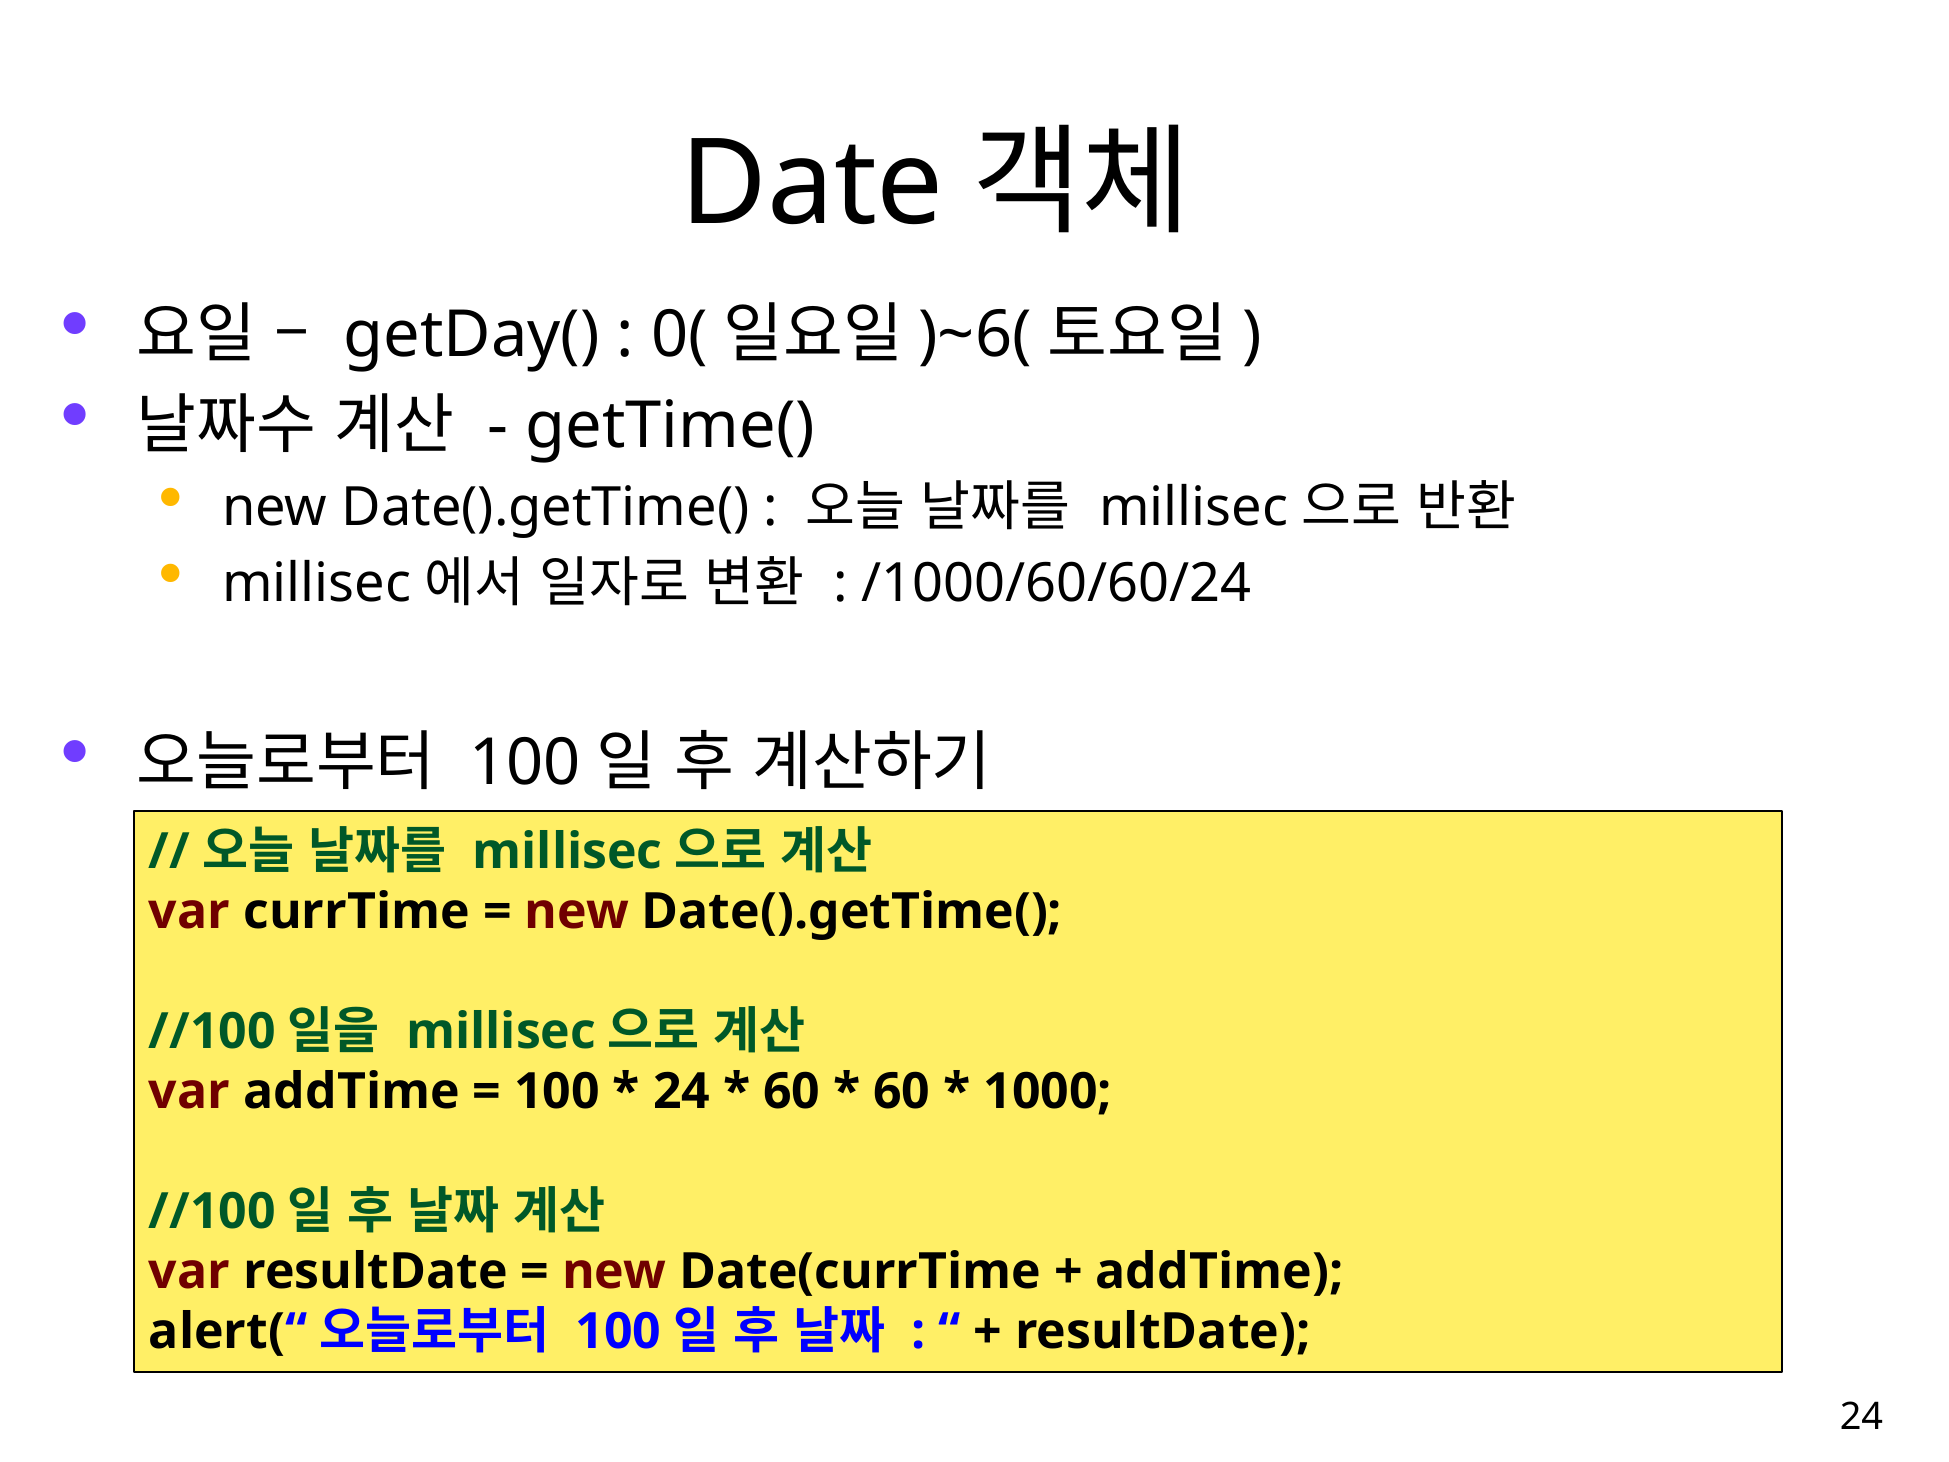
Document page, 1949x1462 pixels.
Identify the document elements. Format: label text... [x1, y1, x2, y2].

slide_number 24 [1496, 1372, 1899, 1462]
title Date객체 [156, 92, 1749, 255]
list 요일 – getDay() : 0(일요일)~6(토요일) 날짜수 계산 - getTime() new Date().getTime() : 오늘 날짜를 millisec으로 반환 millisec에서 일자로 변환 : /1000/60/60/24 오늘로부터 100일 후 계산하기 [48, 284, 1897, 1395]
text_box //오늘 날짜를 millisec으로 계산 var currTime = new Date().getTime(); //100일을 millisec으로 계산 var addTime = 100 * 24 * 60 * 60 * 1000; //100일 후 날짜 계산 var resultDate = new Date(currTime + addTime); alert(“오늘로부터 100일 후 날짜 : “ + resultDate); [133, 810, 1783, 1373]
